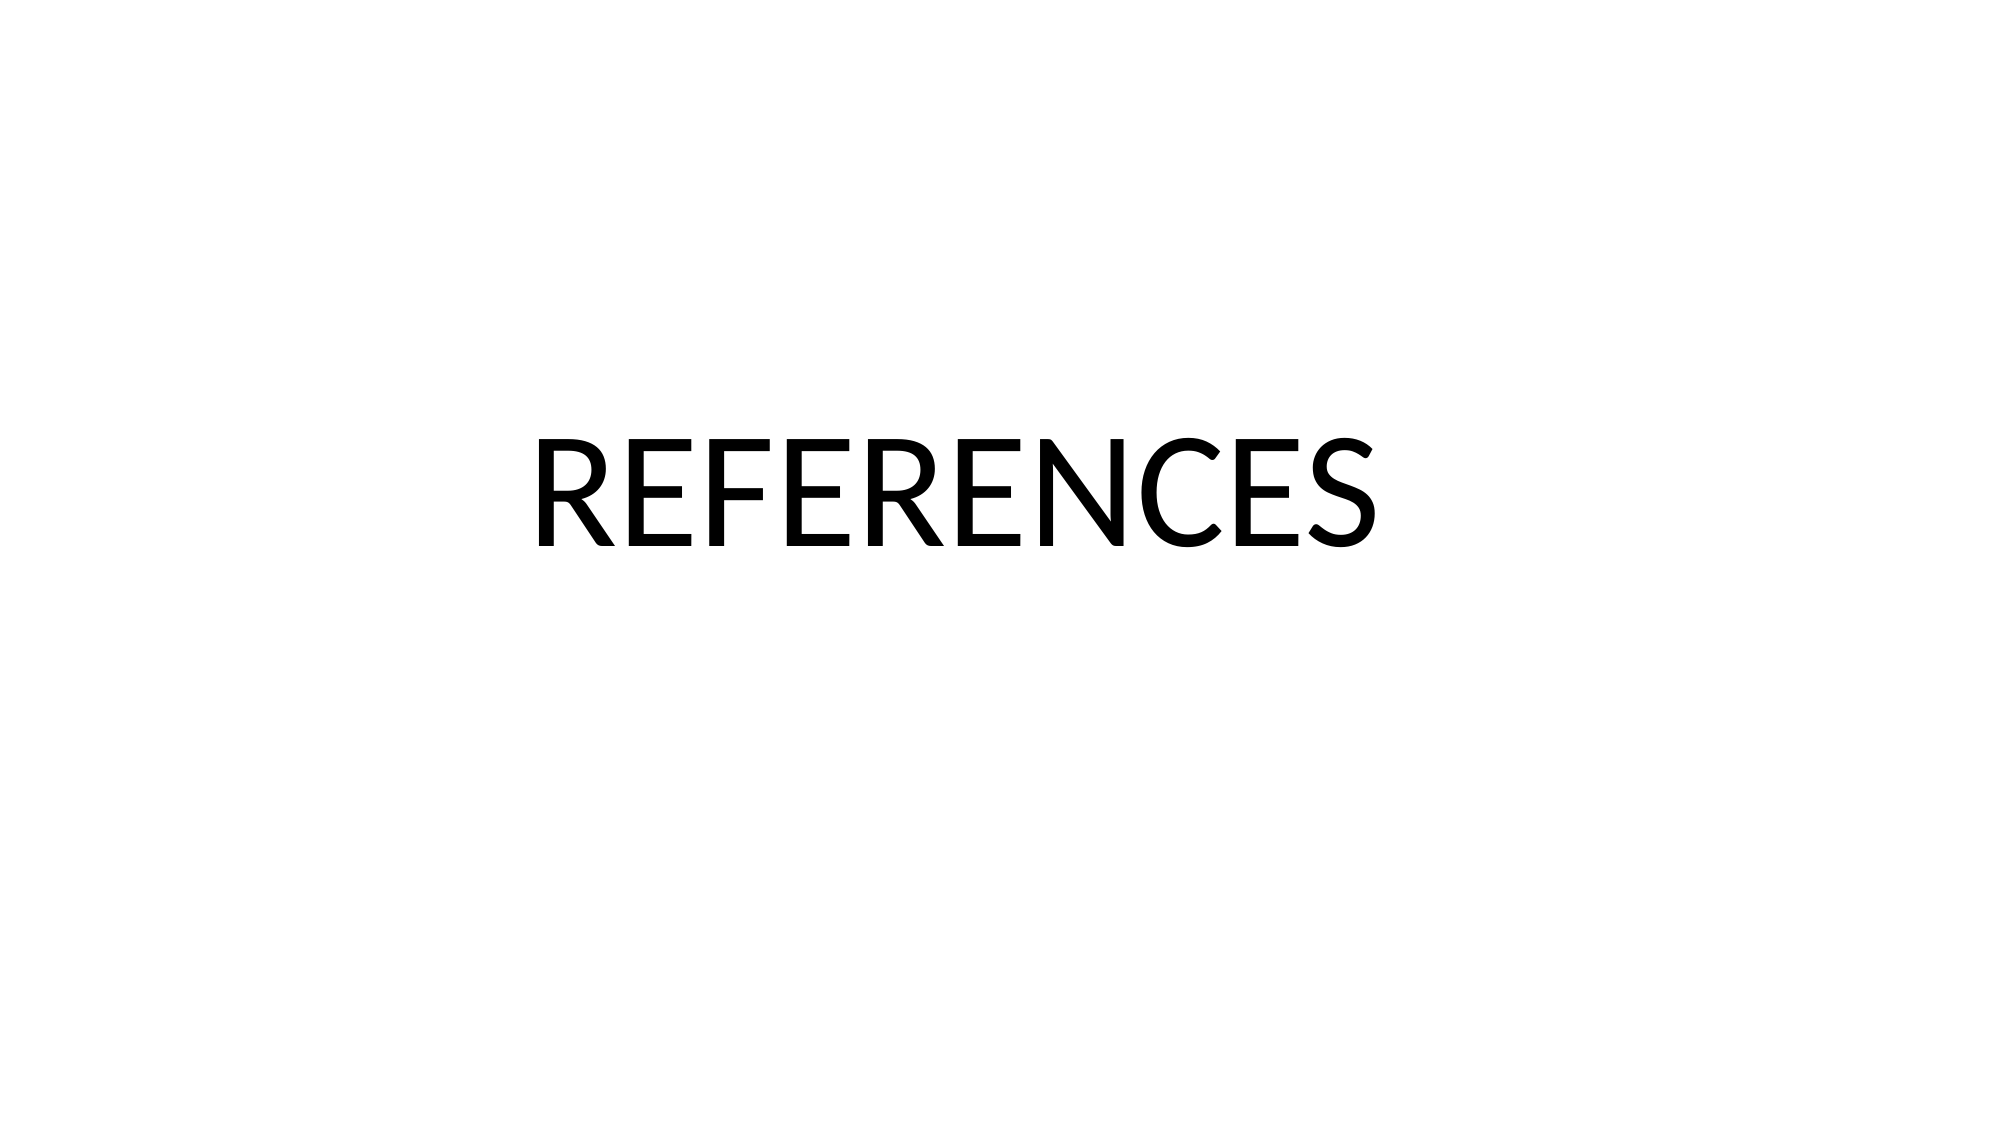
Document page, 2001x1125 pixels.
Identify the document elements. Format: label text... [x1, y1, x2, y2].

text_box REFERENCES [512, 372, 1435, 588]
